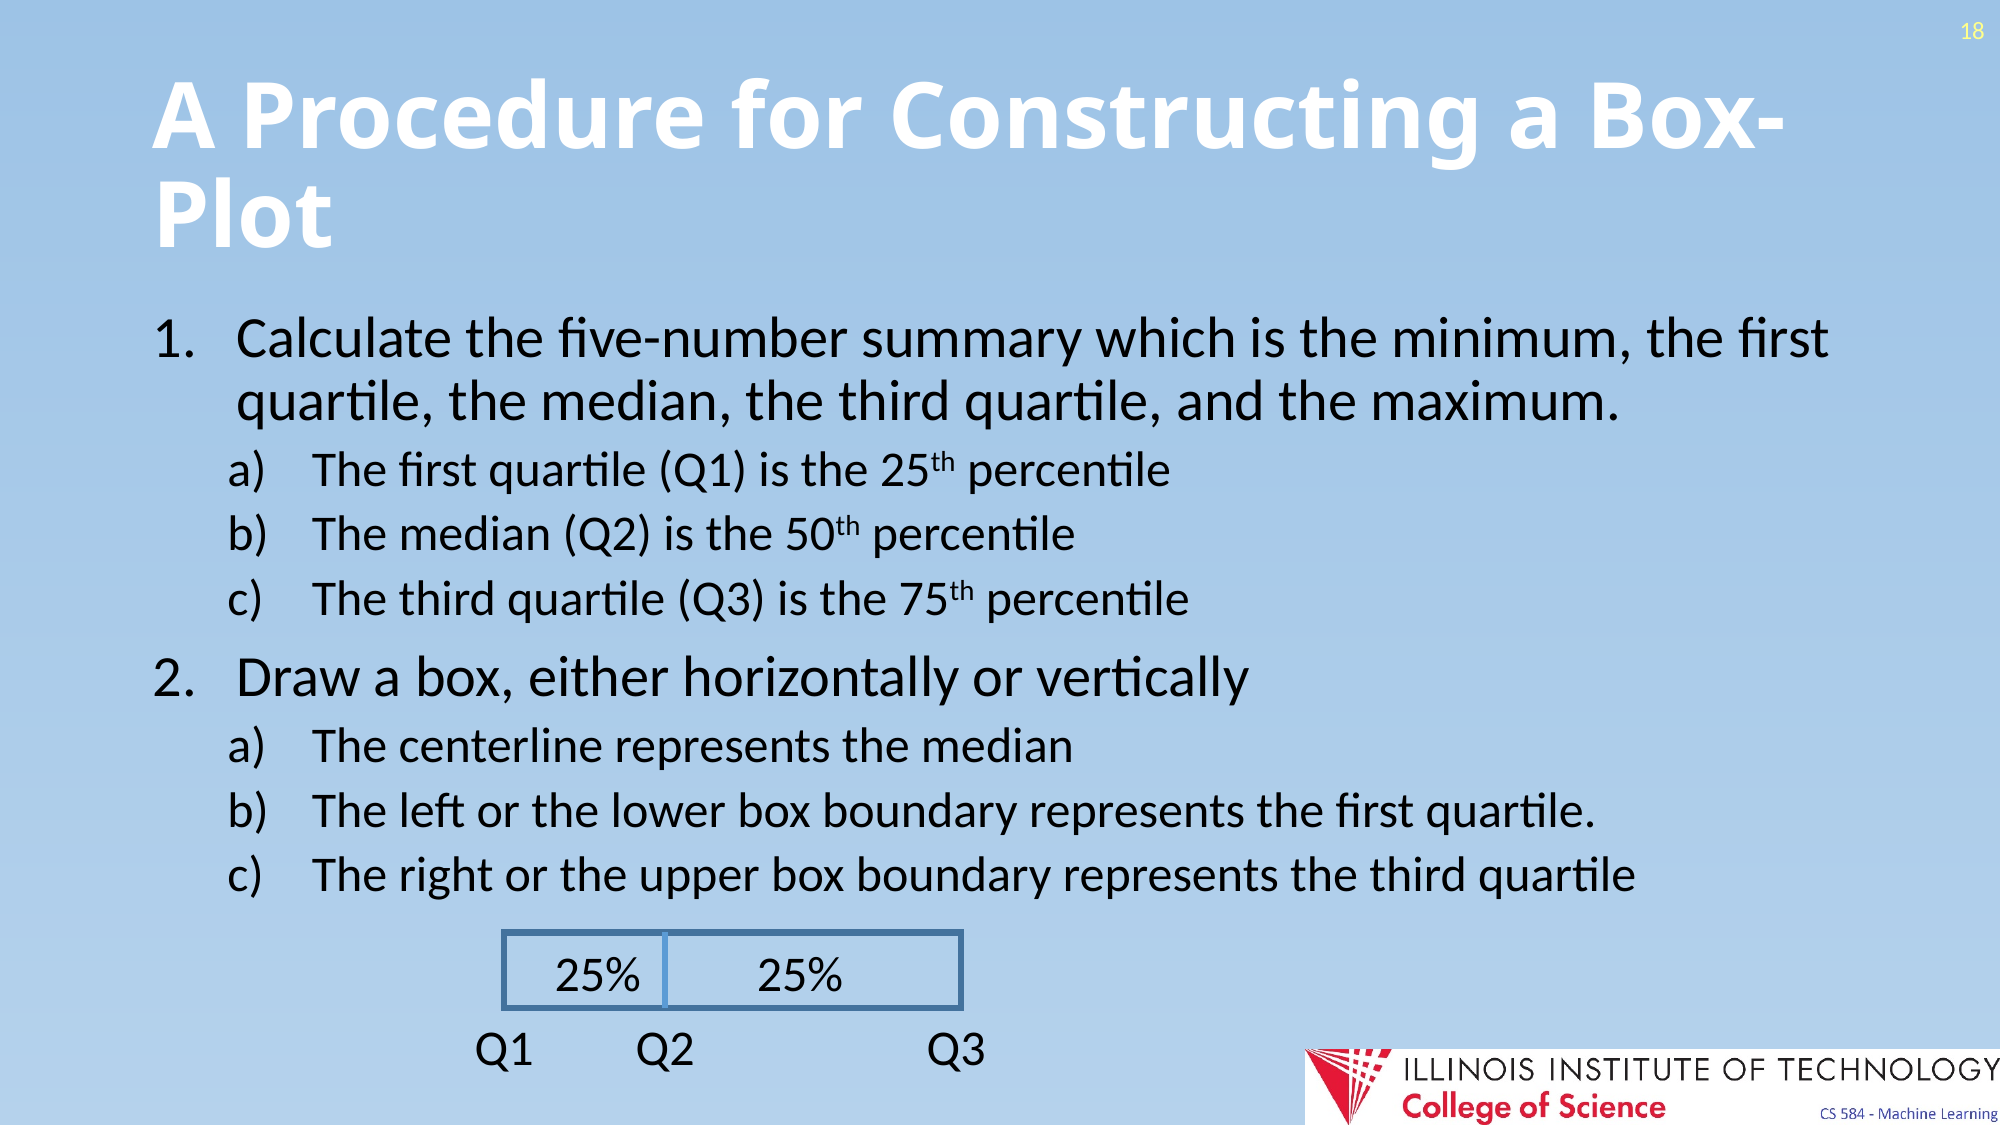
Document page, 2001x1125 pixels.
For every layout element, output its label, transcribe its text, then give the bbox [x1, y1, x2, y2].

title A Procedure for Constructing a Box-Plot [137, 59, 1863, 278]
slide_number 18 [1550, 0, 2000, 60]
text_box [503, 932, 662, 1008]
text_box 25% [732, 934, 868, 1010]
picture [1305, 1049, 2000, 1125]
text_box Q2 [614, 1008, 716, 1084]
text_box Q3 [905, 1008, 1007, 1084]
text_box 25% [530, 934, 665, 1010]
list Calculate the five-number summary which is the minimum, the first quartile, the median, the third quartile, and the maximum. The first quartile (Q1) is the 25th percentile The median (Q2) is the 50th percentile The third quartile (Q3) is the 75th percentile Draw a box, either horizontally or vertically The centerline represents the median The left or the lower box boundary represents the first quartile. The right or the upper box boundary represents the third quartile [137, 299, 1863, 1014]
text_box Q1 [454, 1008, 555, 1084]
text_box [668, 932, 962, 1009]
